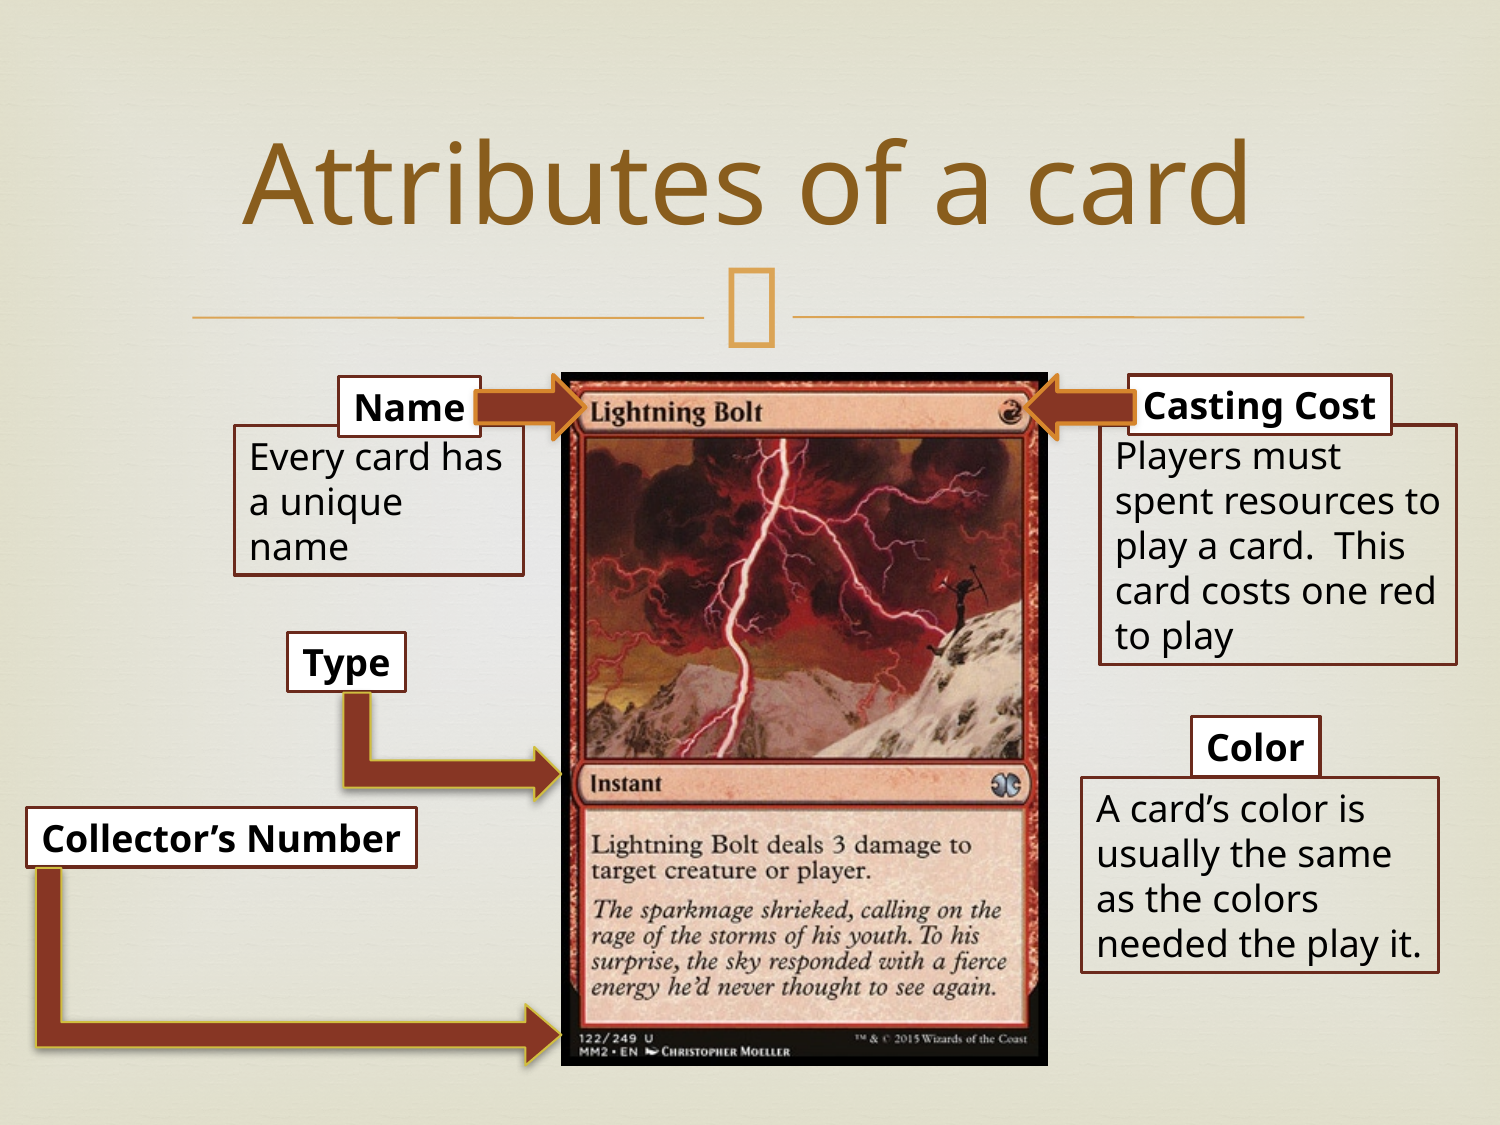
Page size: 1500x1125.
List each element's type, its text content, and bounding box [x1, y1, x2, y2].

text_box Casting Cost [1127, 373, 1393, 436]
text_box [342, 691, 554, 803]
text_box [34, 866, 554, 1067]
text_box Every card has a unique name [233, 424, 525, 577]
text_box Color [1190, 715, 1322, 778]
title Attributes of a card [112, 93, 1386, 267]
text_box Collector’s Number [25, 806, 418, 869]
text_box [473, 373, 556, 442]
picture [560, 371, 1048, 1067]
text_box [1053, 373, 1137, 442]
text_box Type [286, 631, 407, 693]
text_box Players must spent resources to play a card. This card costs one red to play [1098, 423, 1458, 666]
text_box A card’s color is usually the same as the colors needed the play it. [1080, 776, 1440, 974]
text_box Name [337, 375, 482, 438]
